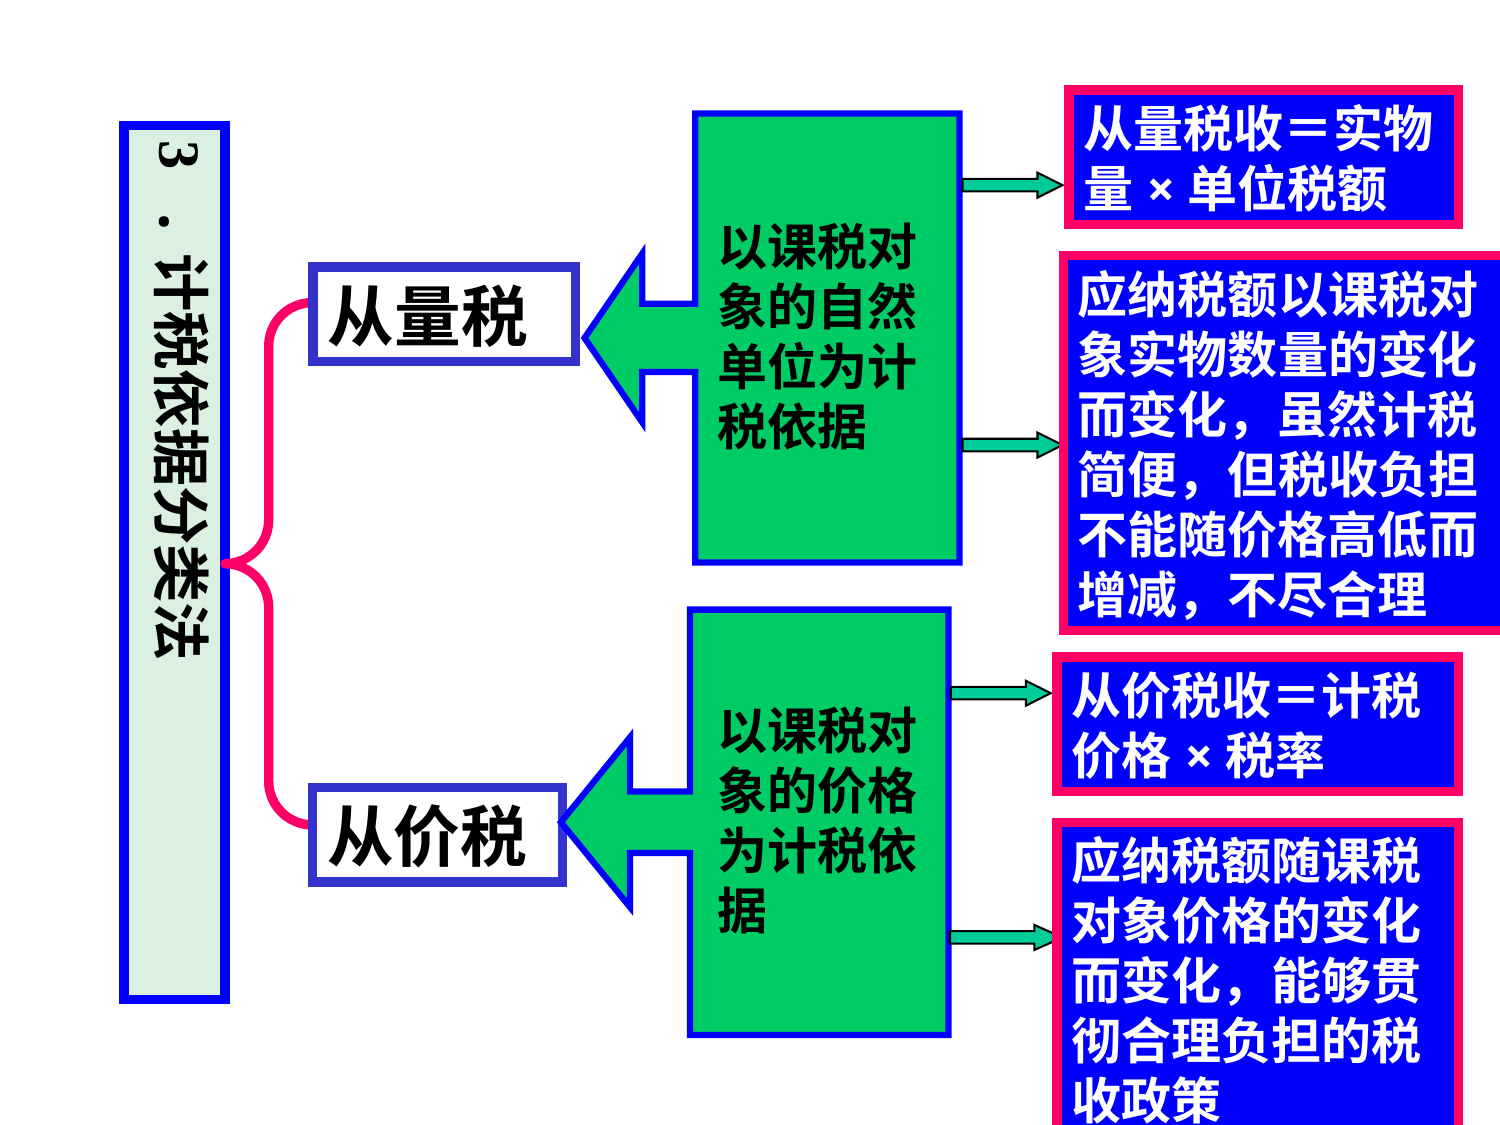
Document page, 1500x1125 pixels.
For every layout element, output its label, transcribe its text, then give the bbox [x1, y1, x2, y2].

text_box 从价税 [312, 787, 563, 883]
text_box [950, 680, 1051, 706]
text_box 从量税 [312, 267, 576, 362]
text_box [224, 302, 313, 825]
text_box 从量税收＝实物量×单位税额 [1069, 90, 1459, 225]
text_box 以课税对象的自然单位为计税依据 [702, 207, 953, 463]
text_box 3 .计税依据分类法 [123, 125, 225, 1000]
text_box [962, 172, 1063, 198]
text_box 应纳税额随课税对象价格的变化而变化，能够贯彻合理负担的税收政策 [1056, 822, 1459, 1125]
text_box [584, 113, 960, 563]
text_box [560, 609, 949, 1035]
text_box 应纳税额以课税对象实物数量的变化而变化，虽然计税简便，但税收负担不能随价格高低而增减，不尽合理 [1063, 255, 1500, 631]
text_box [950, 924, 1056, 950]
text_box 以课税对象的价格为计税依据 [702, 692, 941, 948]
text_box [962, 432, 1063, 458]
text_box 从价税收＝计税价格×税率 [1056, 656, 1459, 792]
